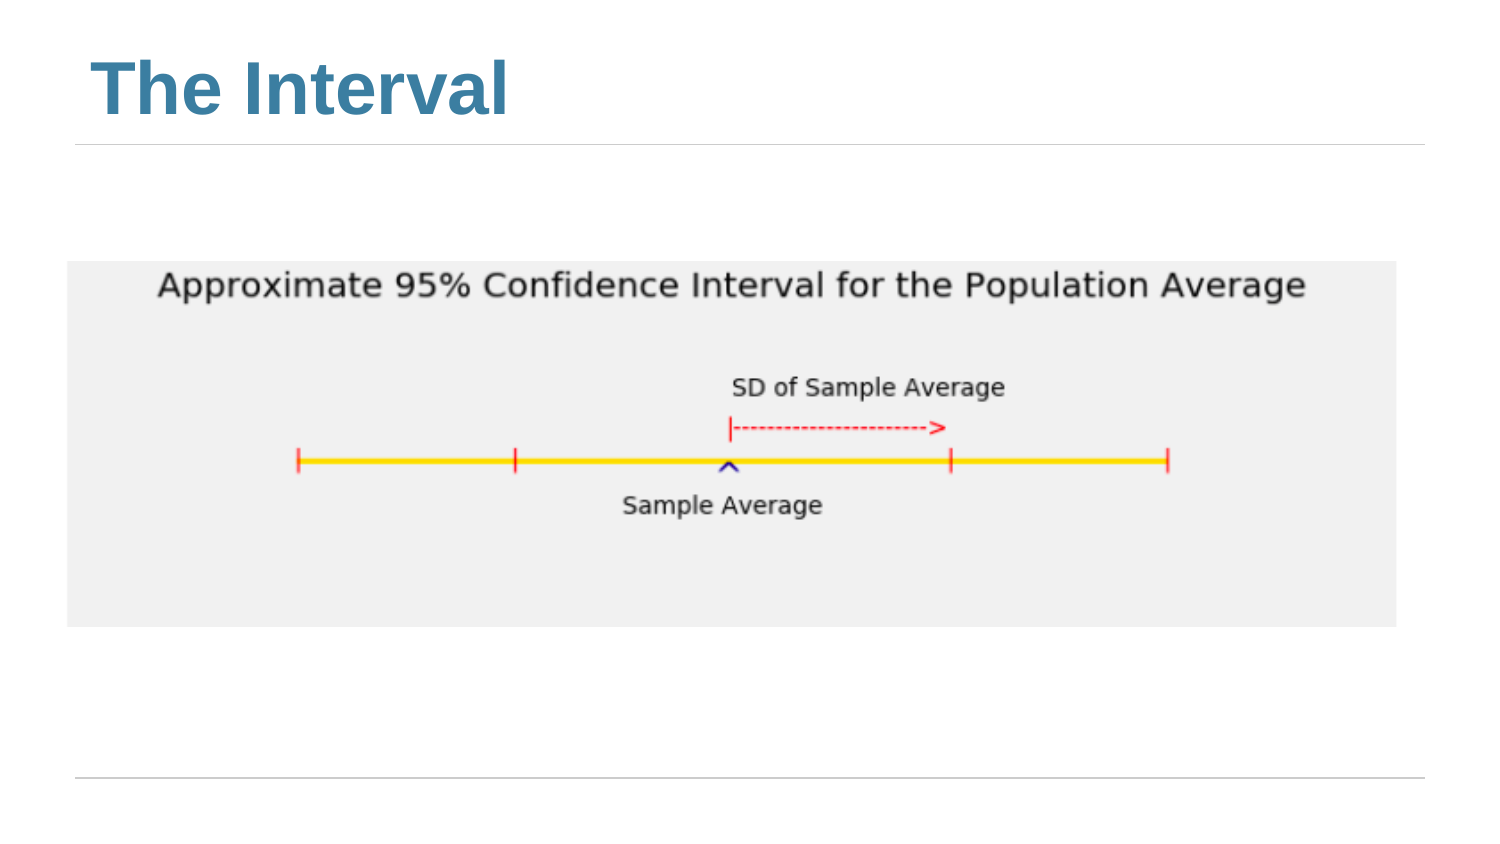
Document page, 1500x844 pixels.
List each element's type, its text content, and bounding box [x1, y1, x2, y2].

picture [64, 261, 1402, 627]
title The Interval [75, 33, 1175, 145]
